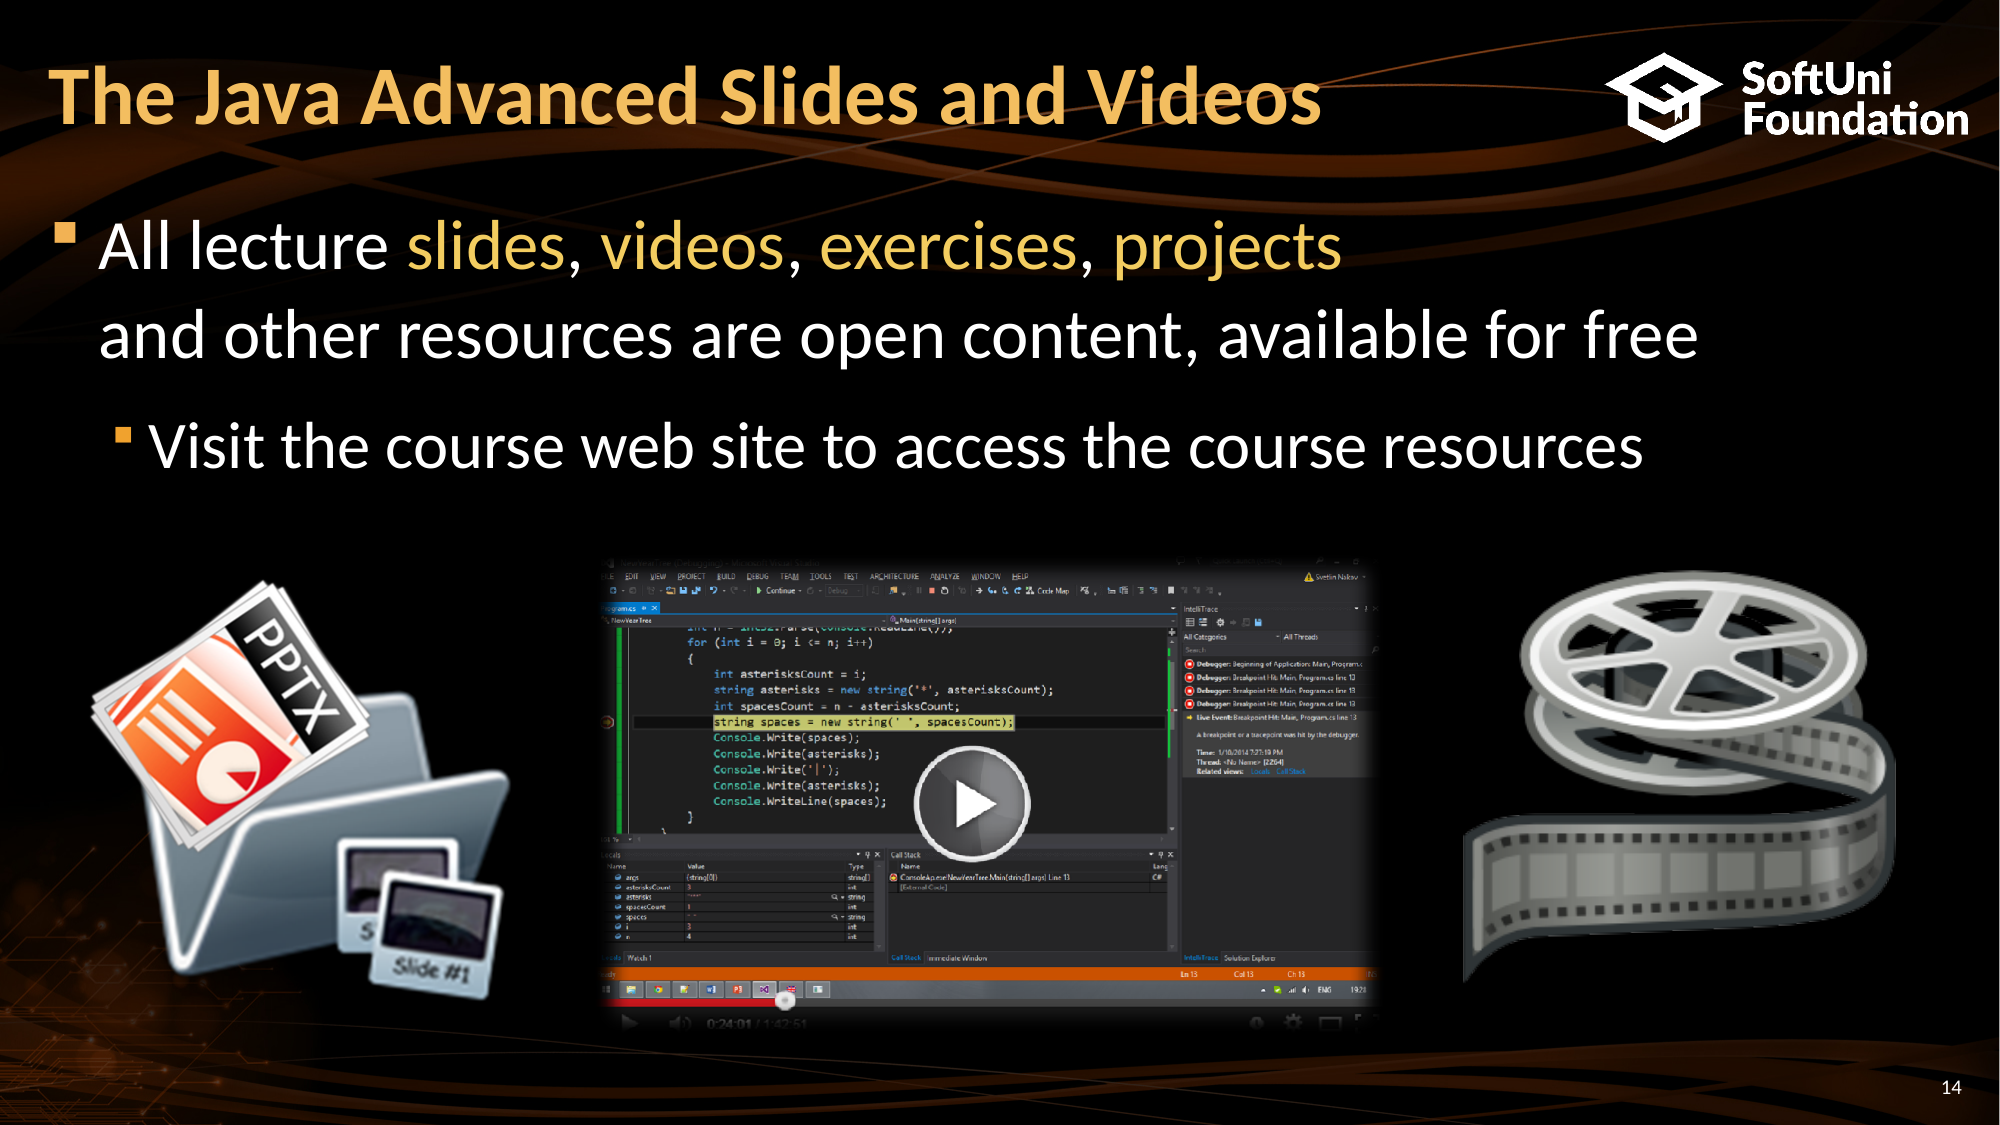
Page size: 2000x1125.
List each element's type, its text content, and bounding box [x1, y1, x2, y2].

title The Java Advanced Slides and Videos [30, 6, 1602, 189]
picture [0, 0, 2000, 1125]
list All lecture slides, videos, exercises, projects and other resources are open content, available for free Visit the course web site to access the course resources [31, 188, 1968, 1103]
